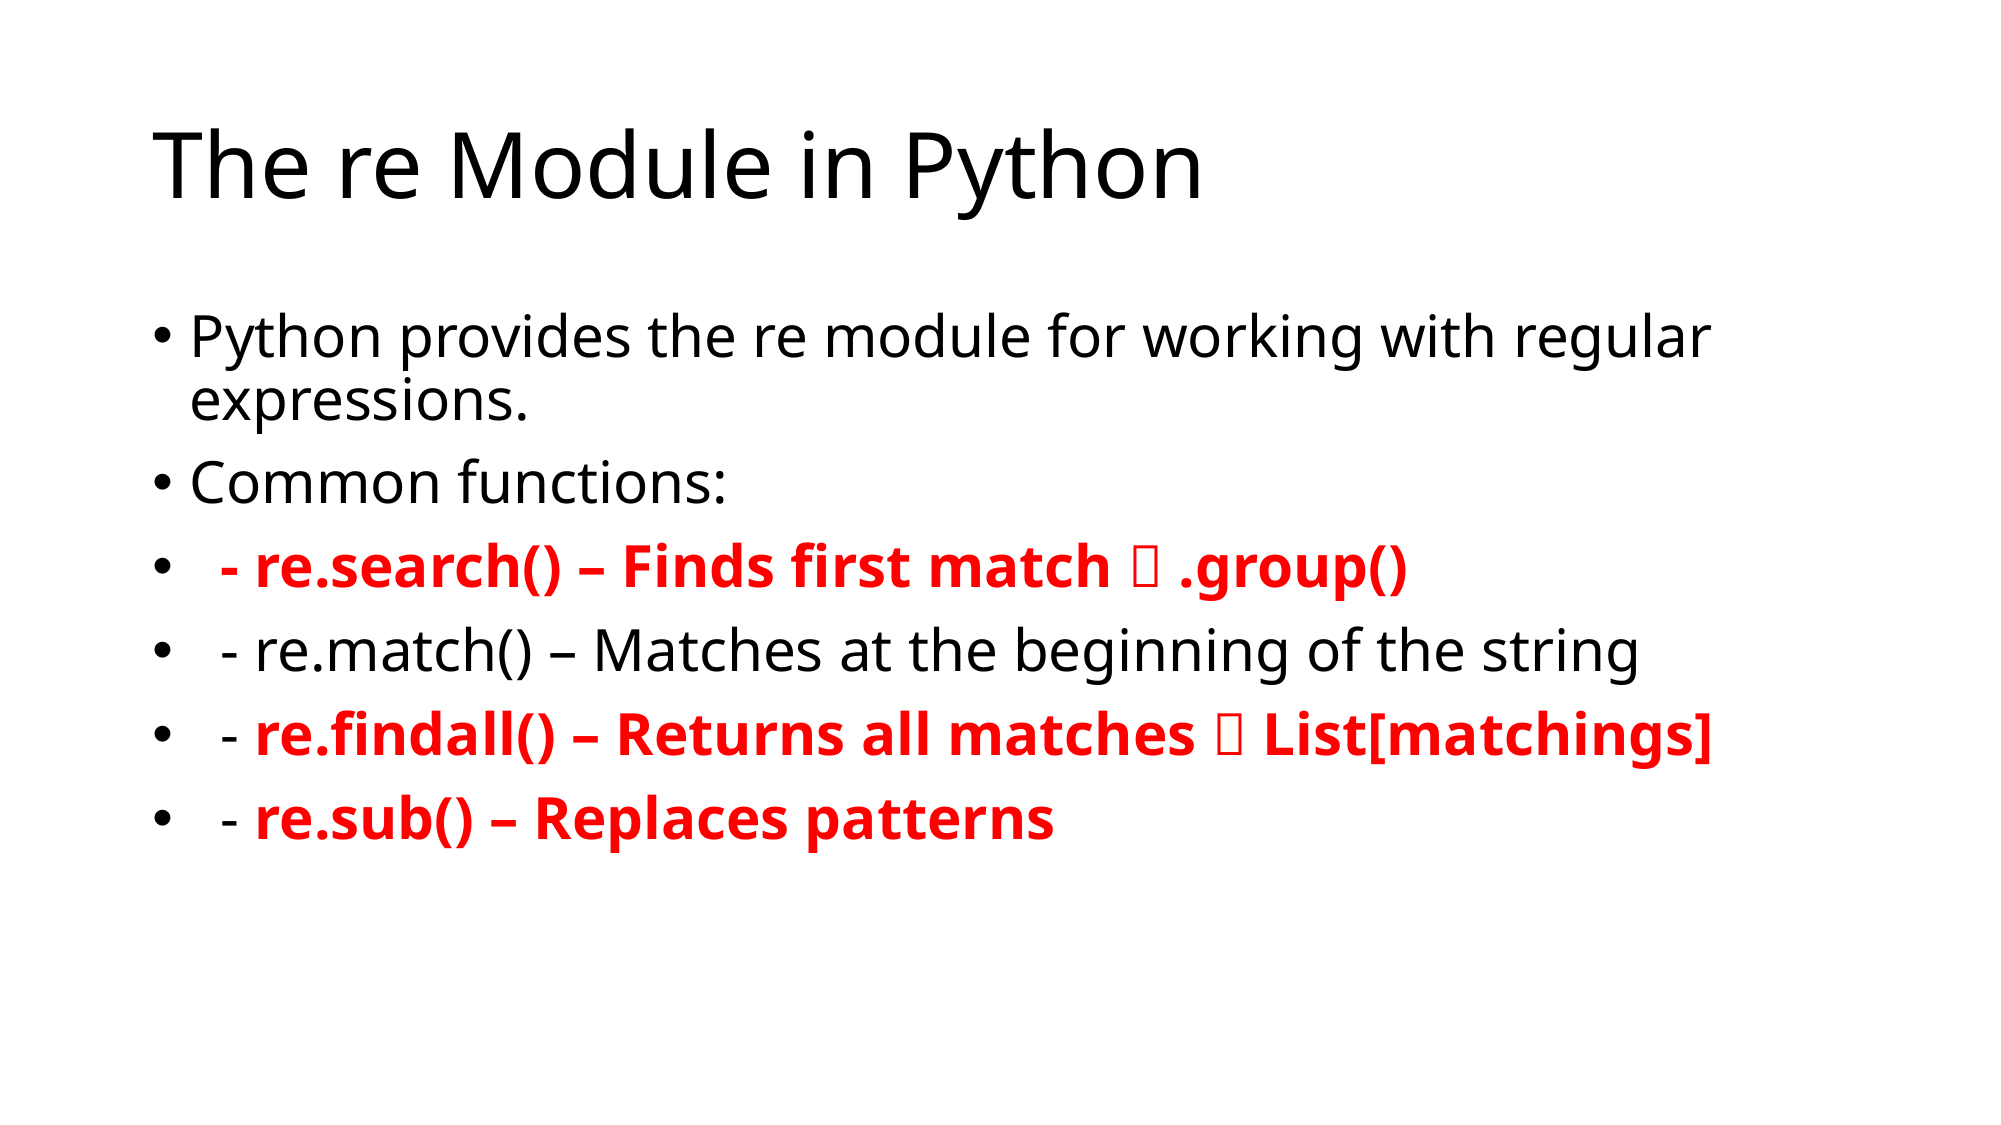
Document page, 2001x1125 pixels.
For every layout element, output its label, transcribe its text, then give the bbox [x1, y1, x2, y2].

title The re Module in Python [137, 59, 1863, 278]
list Python provides the re module for working with regular expressions. Common functions: - re.search() – Finds first match  .group() - re.match() – Matches at the beginning of the string - re.findall() – Returns all matches  List[matchings] - re.sub() – Replaces patterns [137, 299, 1863, 1014]
